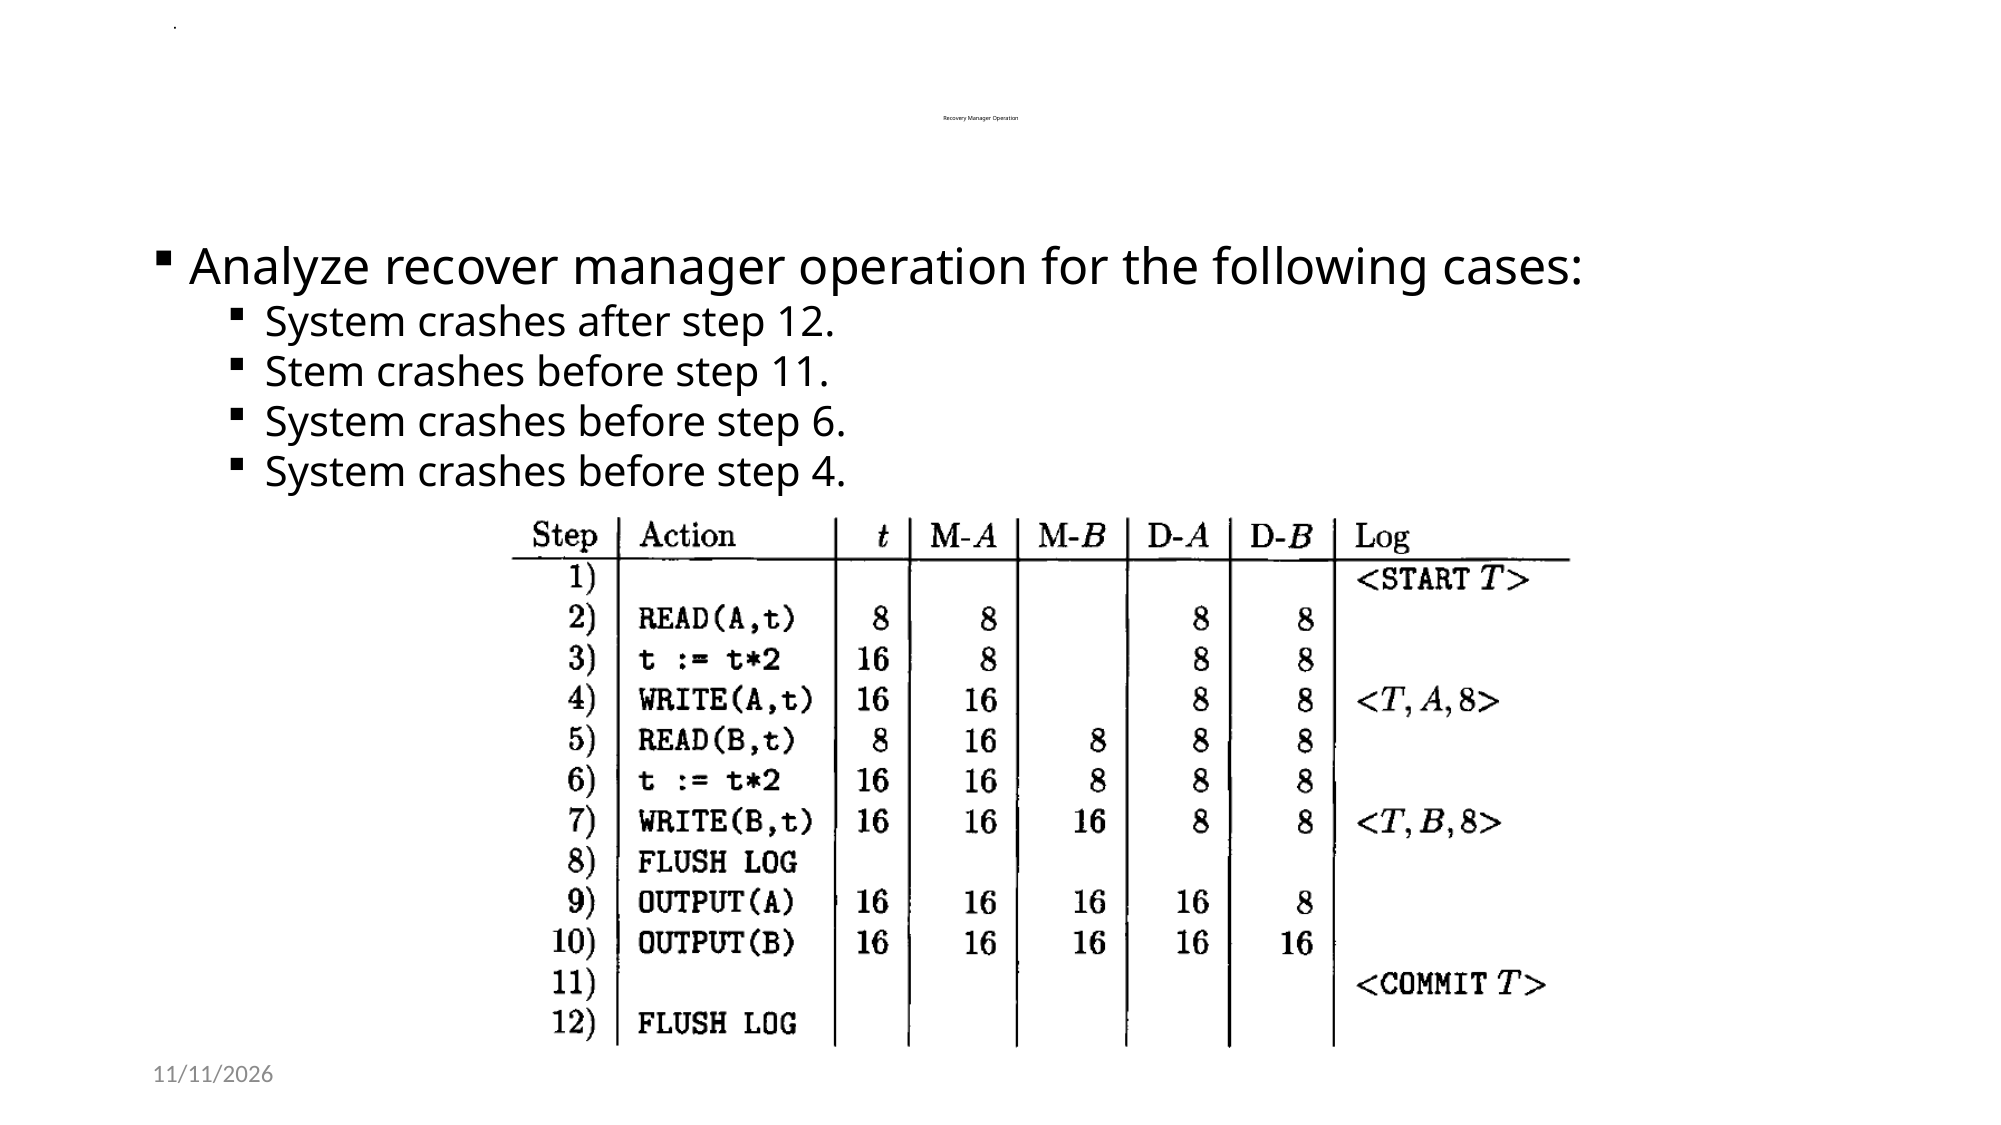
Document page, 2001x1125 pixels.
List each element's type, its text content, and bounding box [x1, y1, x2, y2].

title Recovery Manager Operation [117, 9, 1843, 228]
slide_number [137, 1042, 588, 1103]
picture [507, 515, 1624, 1059]
list Analyze recover manager operation for the following cases: System crashes after step 12. Stem crashes before step 11. System crashes before step 6. System crashes before step 4. [137, 227, 1950, 1103]
